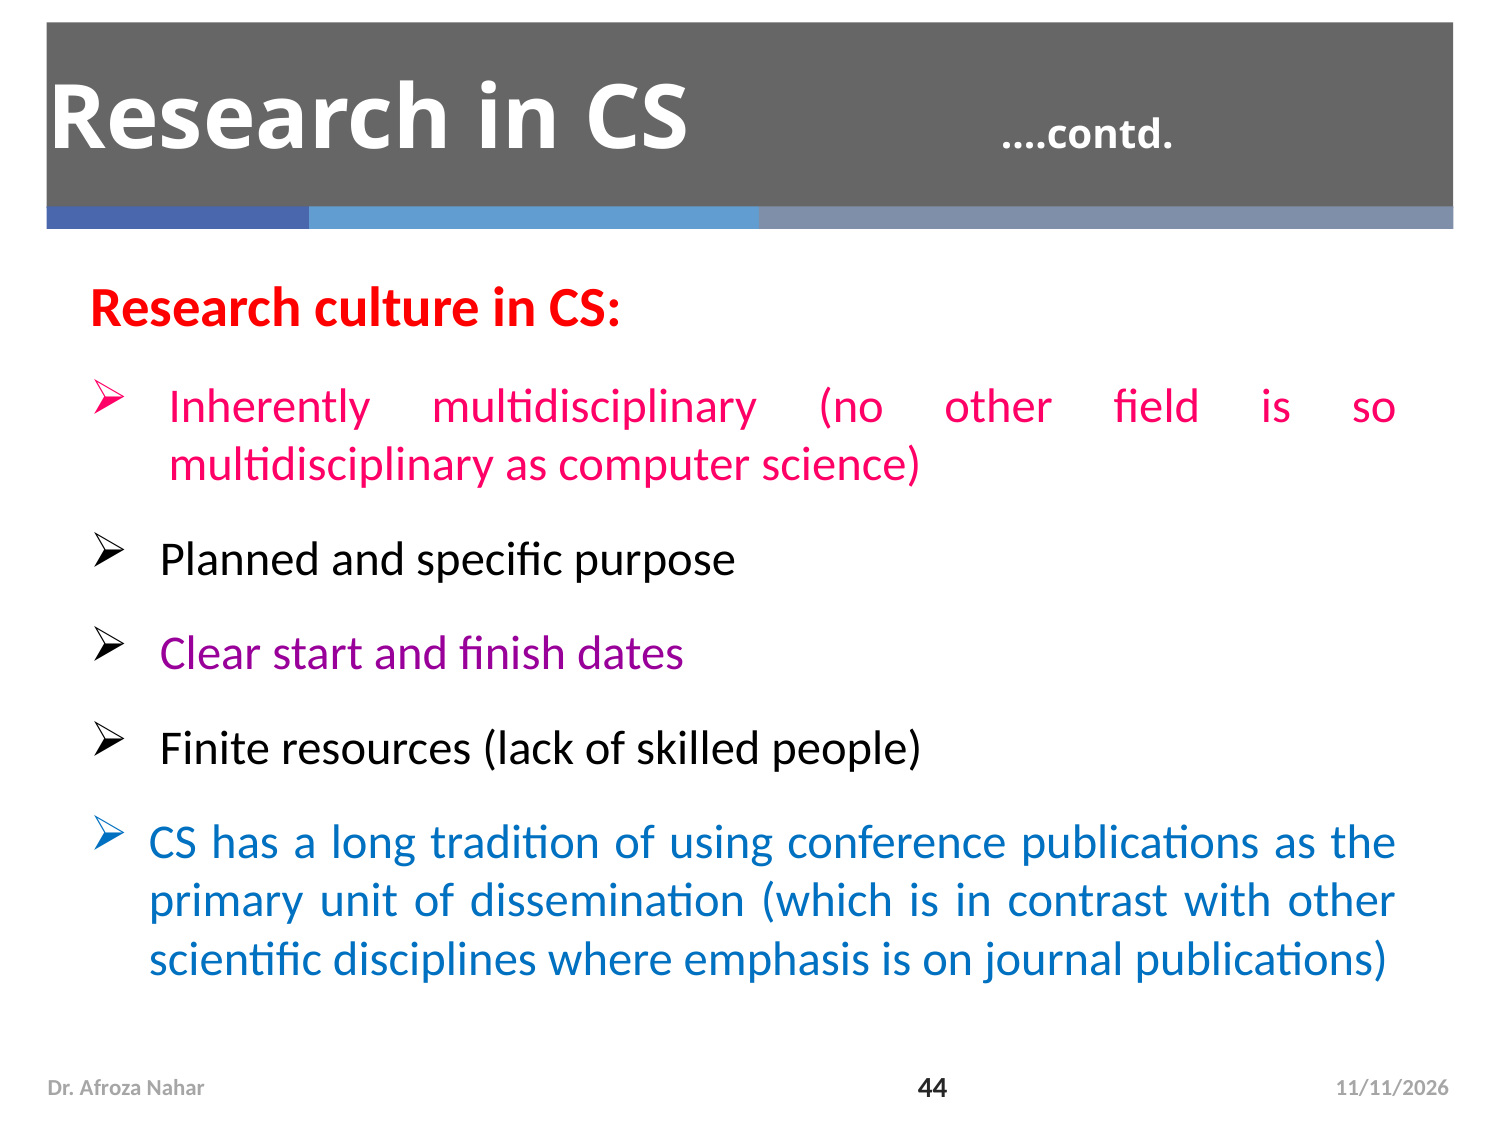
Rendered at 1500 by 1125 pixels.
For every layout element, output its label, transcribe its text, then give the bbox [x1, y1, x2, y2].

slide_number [1114, 1055, 1465, 1116]
text_box Research in CS ....contd. [32, 37, 1438, 188]
footer Dr. Afroza Nahar [32, 1055, 700, 1116]
slide_number 44 [859, 1055, 963, 1115]
text_box Research culture in CS: Inherently multidisciplinary (no other field is so multidisciplinary as computer science) Planned and specific purpose Clear start and finish dates Finite resources (lack of skilled people) CS has a long tradition of using conference publications as the primary unit of dissemination (which is in contrast with other scientific disciplines where emphasis is on journal publications) [74, 262, 1413, 1000]
